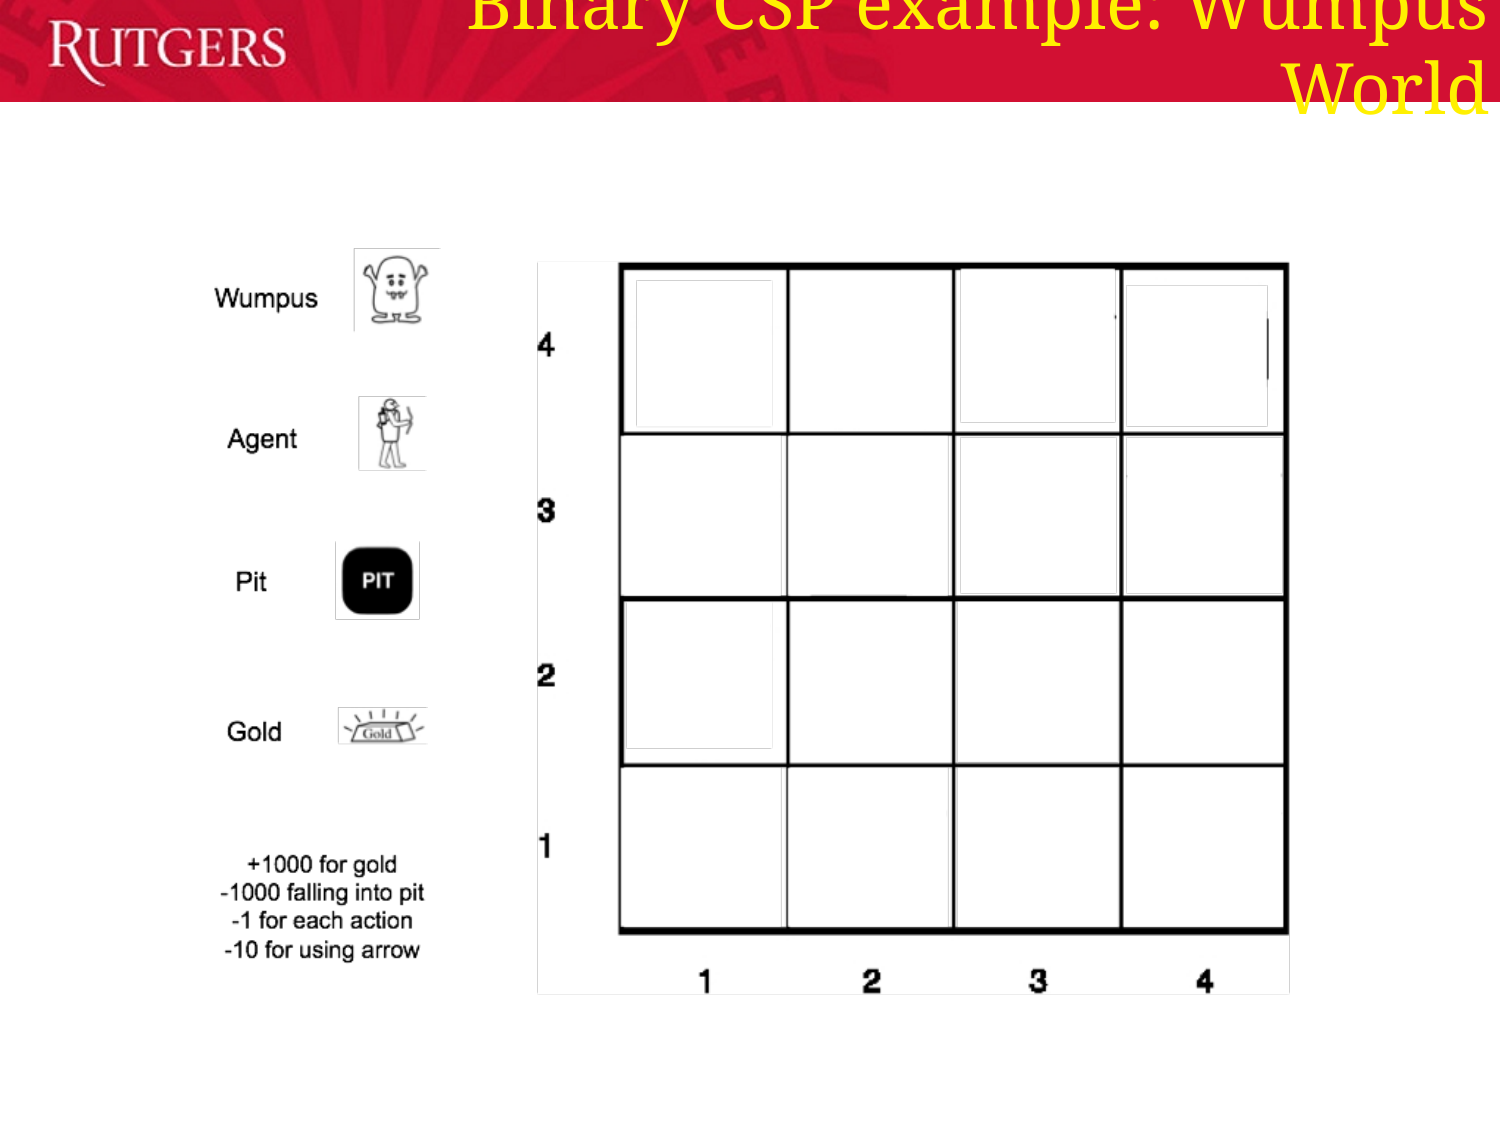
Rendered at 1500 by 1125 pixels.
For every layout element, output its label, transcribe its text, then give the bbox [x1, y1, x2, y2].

picture [535, 260, 1291, 996]
picture [223, 541, 421, 622]
picture [215, 705, 428, 754]
title Binary CSP example: Wumpus World [298, 0, 1500, 87]
picture [203, 247, 442, 333]
picture [157, 841, 487, 970]
picture [0, 0, 1500, 102]
picture [216, 395, 427, 472]
